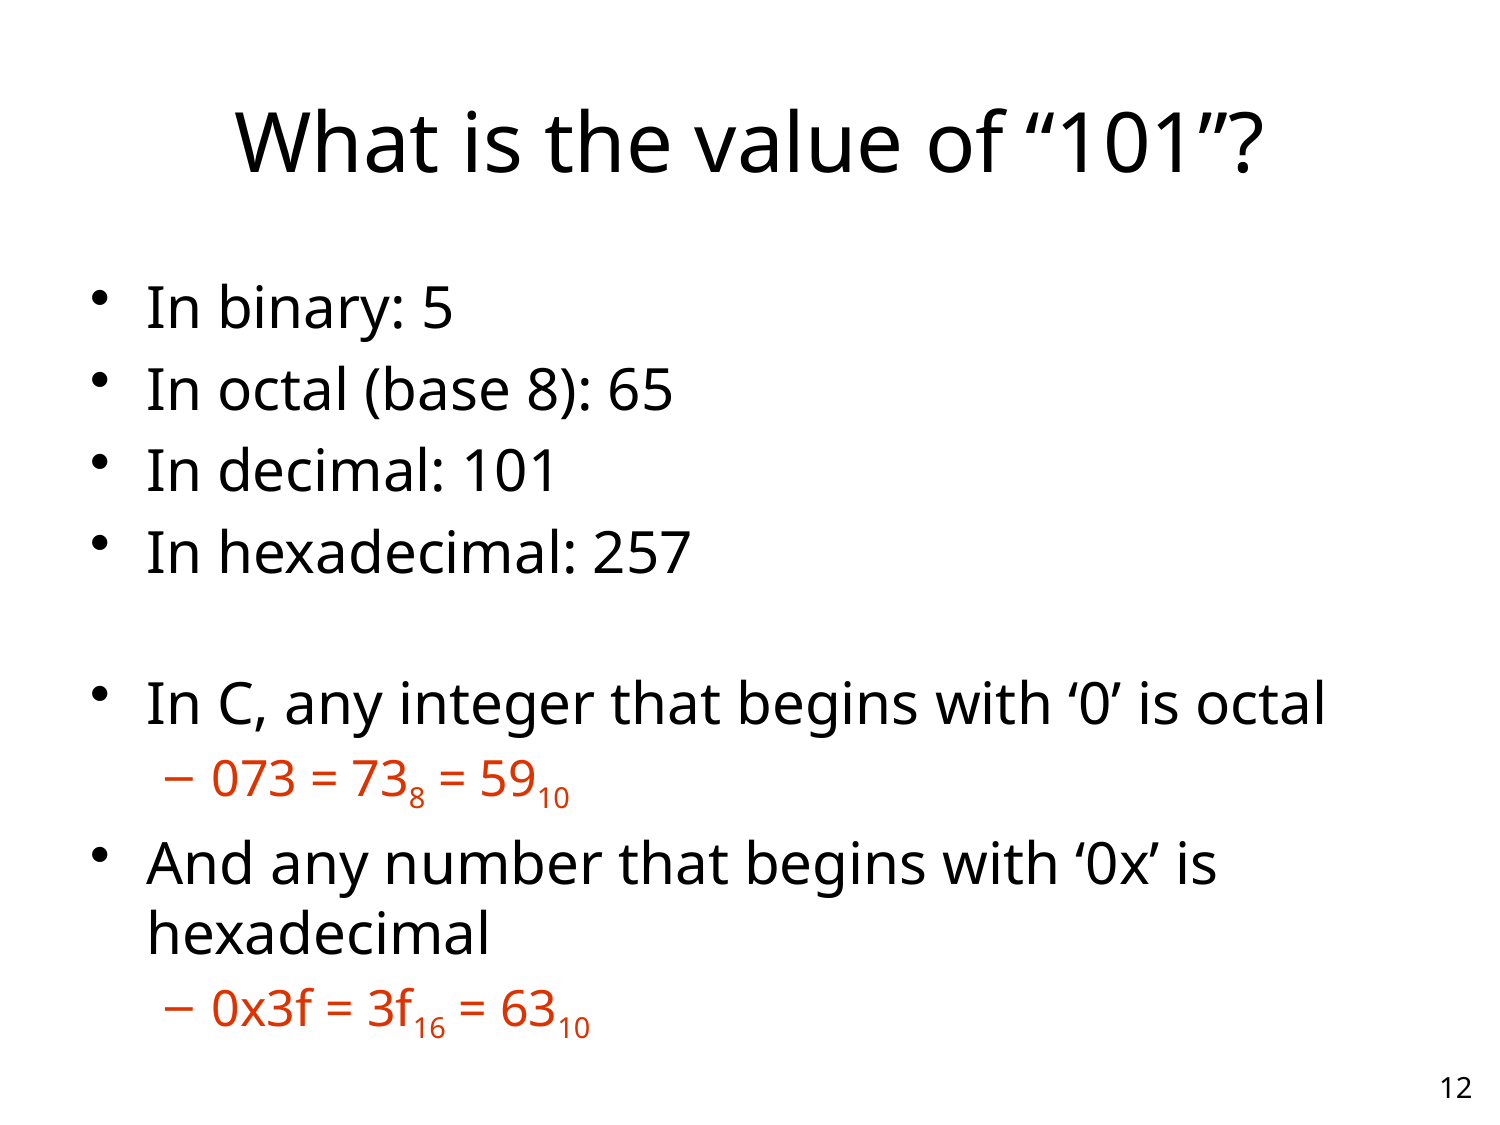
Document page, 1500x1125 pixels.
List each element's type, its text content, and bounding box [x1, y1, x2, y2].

title What is the value of “101”? [74, 44, 1426, 233]
list In binary: 5 In octal (base 8): 65 In decimal: 101 In hexadecimal: 257 In C, any integer that begins with ‘0’ is octal 073 = 738 = 5910 And any number that begins with ‘0x’ is hexadecimal 0x3f = 3f16 = 6310 [74, 262, 1426, 1076]
